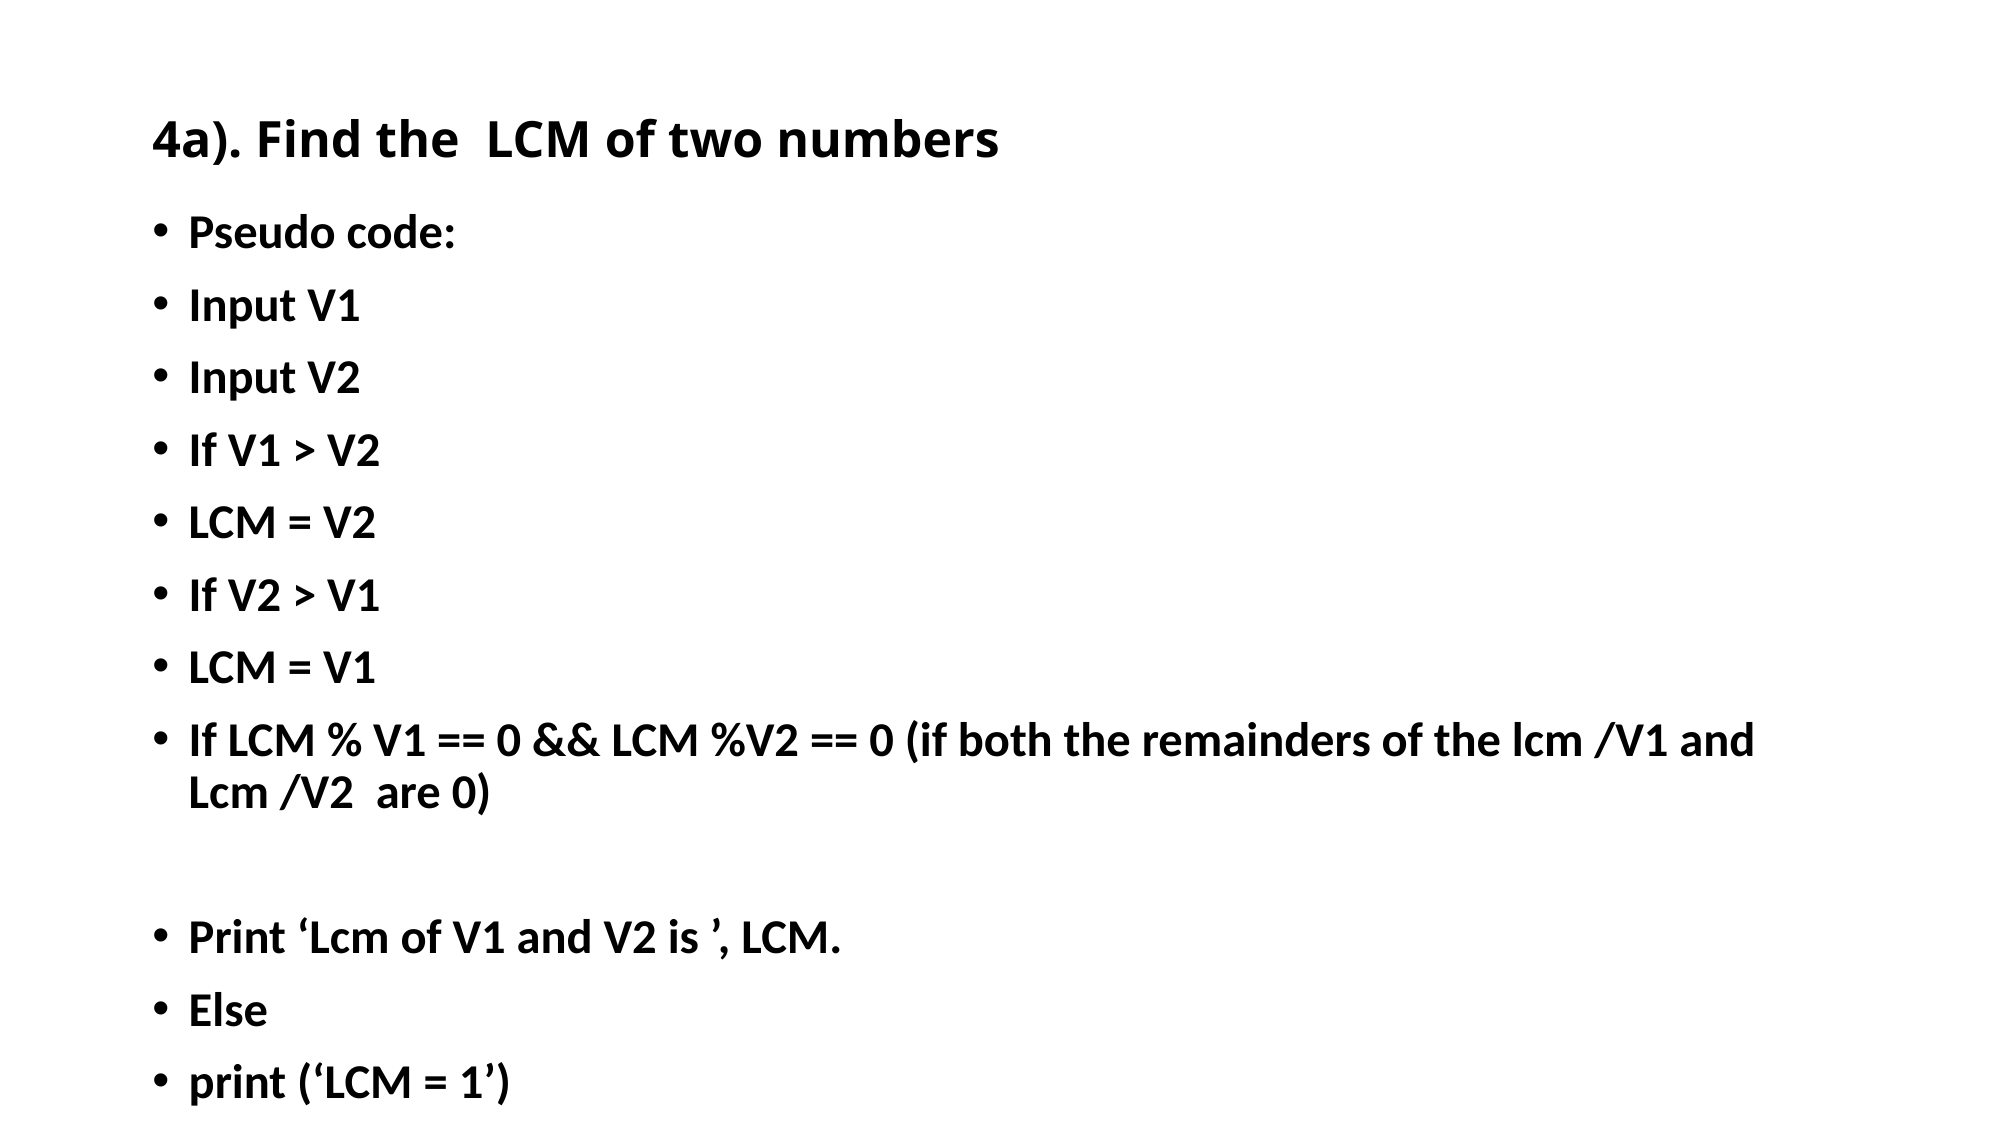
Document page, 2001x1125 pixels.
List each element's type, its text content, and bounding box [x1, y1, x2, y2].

list Pseudo code: Input V1 Input V2 If V1 > V2 LCM = V2 If V2 > V1 LCM = V1 If LCM % V1 == 0 && LCM %V2 == 0 (if both the remainders of the lcm /V1 and Lcm /V2 are 0) Print ‘Lcm of V1 and V2 is ’, LCM. Else print (‘LCM = 1’) [137, 199, 1863, 1125]
title 4a). Find the LCM of two numbers [137, 59, 1217, 199]
